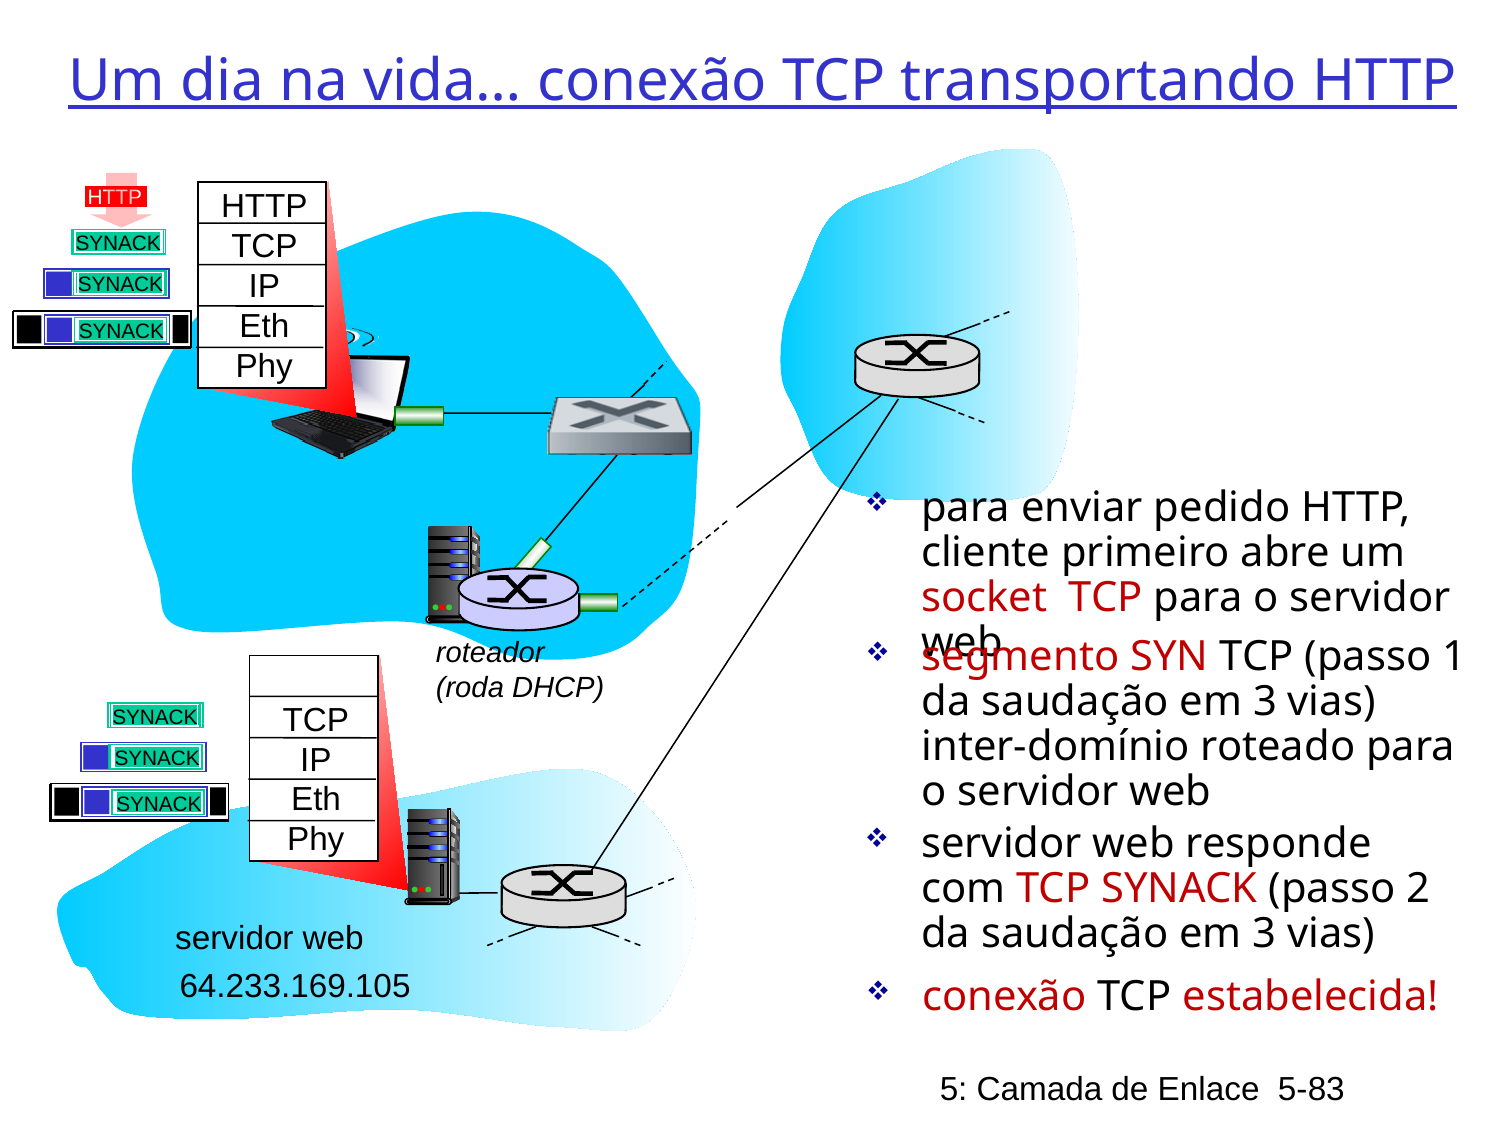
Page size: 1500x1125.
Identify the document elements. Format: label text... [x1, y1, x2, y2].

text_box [247, 650, 408, 891]
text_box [49, 695, 228, 782]
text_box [486, 926, 536, 946]
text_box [854, 334, 980, 398]
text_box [72, 172, 158, 219]
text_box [195, 177, 357, 418]
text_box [918, 400, 985, 423]
text_box servidor web responde com TCP SYNACK (passo 2 da saudação em 3 vias) [850, 814, 1472, 976]
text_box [943, 311, 1010, 337]
text_box para enviar pedido HTTP, cliente primeiro abre um socket TCP para o servidor web [850, 478, 1495, 635]
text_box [404, 808, 461, 905]
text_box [126, 208, 711, 713]
text_box segmento SYN TCP (passo 1 da saudação em 3 vias) inter-domínio roteado para o servidor web [850, 627, 1483, 790]
title Um dia na vida… conexão TCP transportando HTTP [52, 0, 1480, 155]
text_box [13, 221, 192, 351]
text_box 64.233.169.105 [164, 957, 426, 1012]
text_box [50, 782, 229, 824]
text_box conexão TCP estabelecida! [851, 966, 1500, 1055]
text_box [501, 864, 626, 928]
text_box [625, 878, 675, 898]
text_box [780, 155, 1079, 478]
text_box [591, 926, 641, 946]
text_box [57, 769, 696, 1031]
text_box servidor web [160, 909, 379, 964]
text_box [622, 394, 882, 607]
